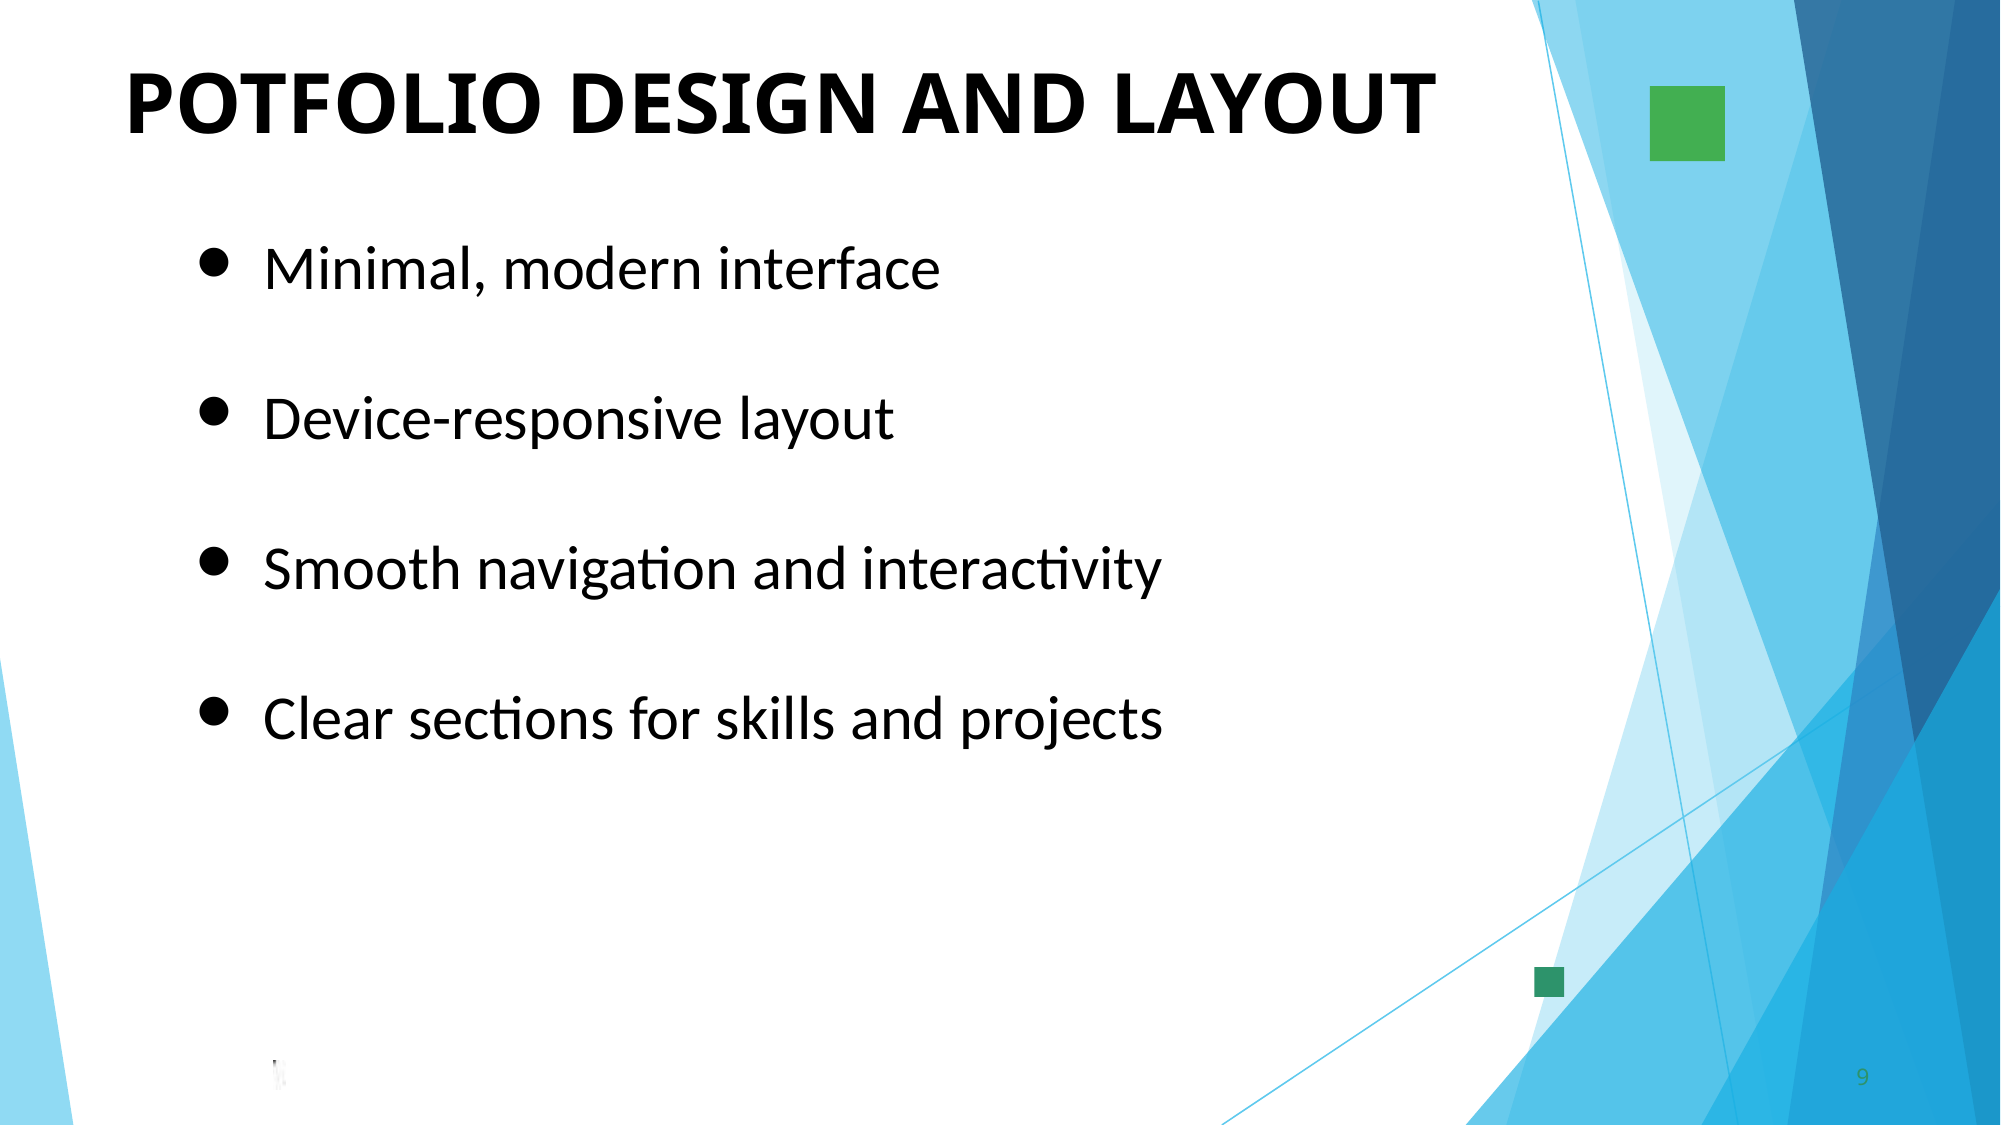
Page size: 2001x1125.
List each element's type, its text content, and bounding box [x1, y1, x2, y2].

text_box ‹#› [1849, 1061, 1888, 1095]
text_box [1649, 86, 1725, 162]
picture [273, 1060, 287, 1091]
text_box POTFOLIO DESIGN AND LAYOUT [121, 47, 1564, 150]
text_box Minimal, modern interface Device-responsive layout Smooth navigation and interactivity Clear sections for skills and projects [173, 212, 1650, 767]
text_box [1534, 967, 1565, 997]
